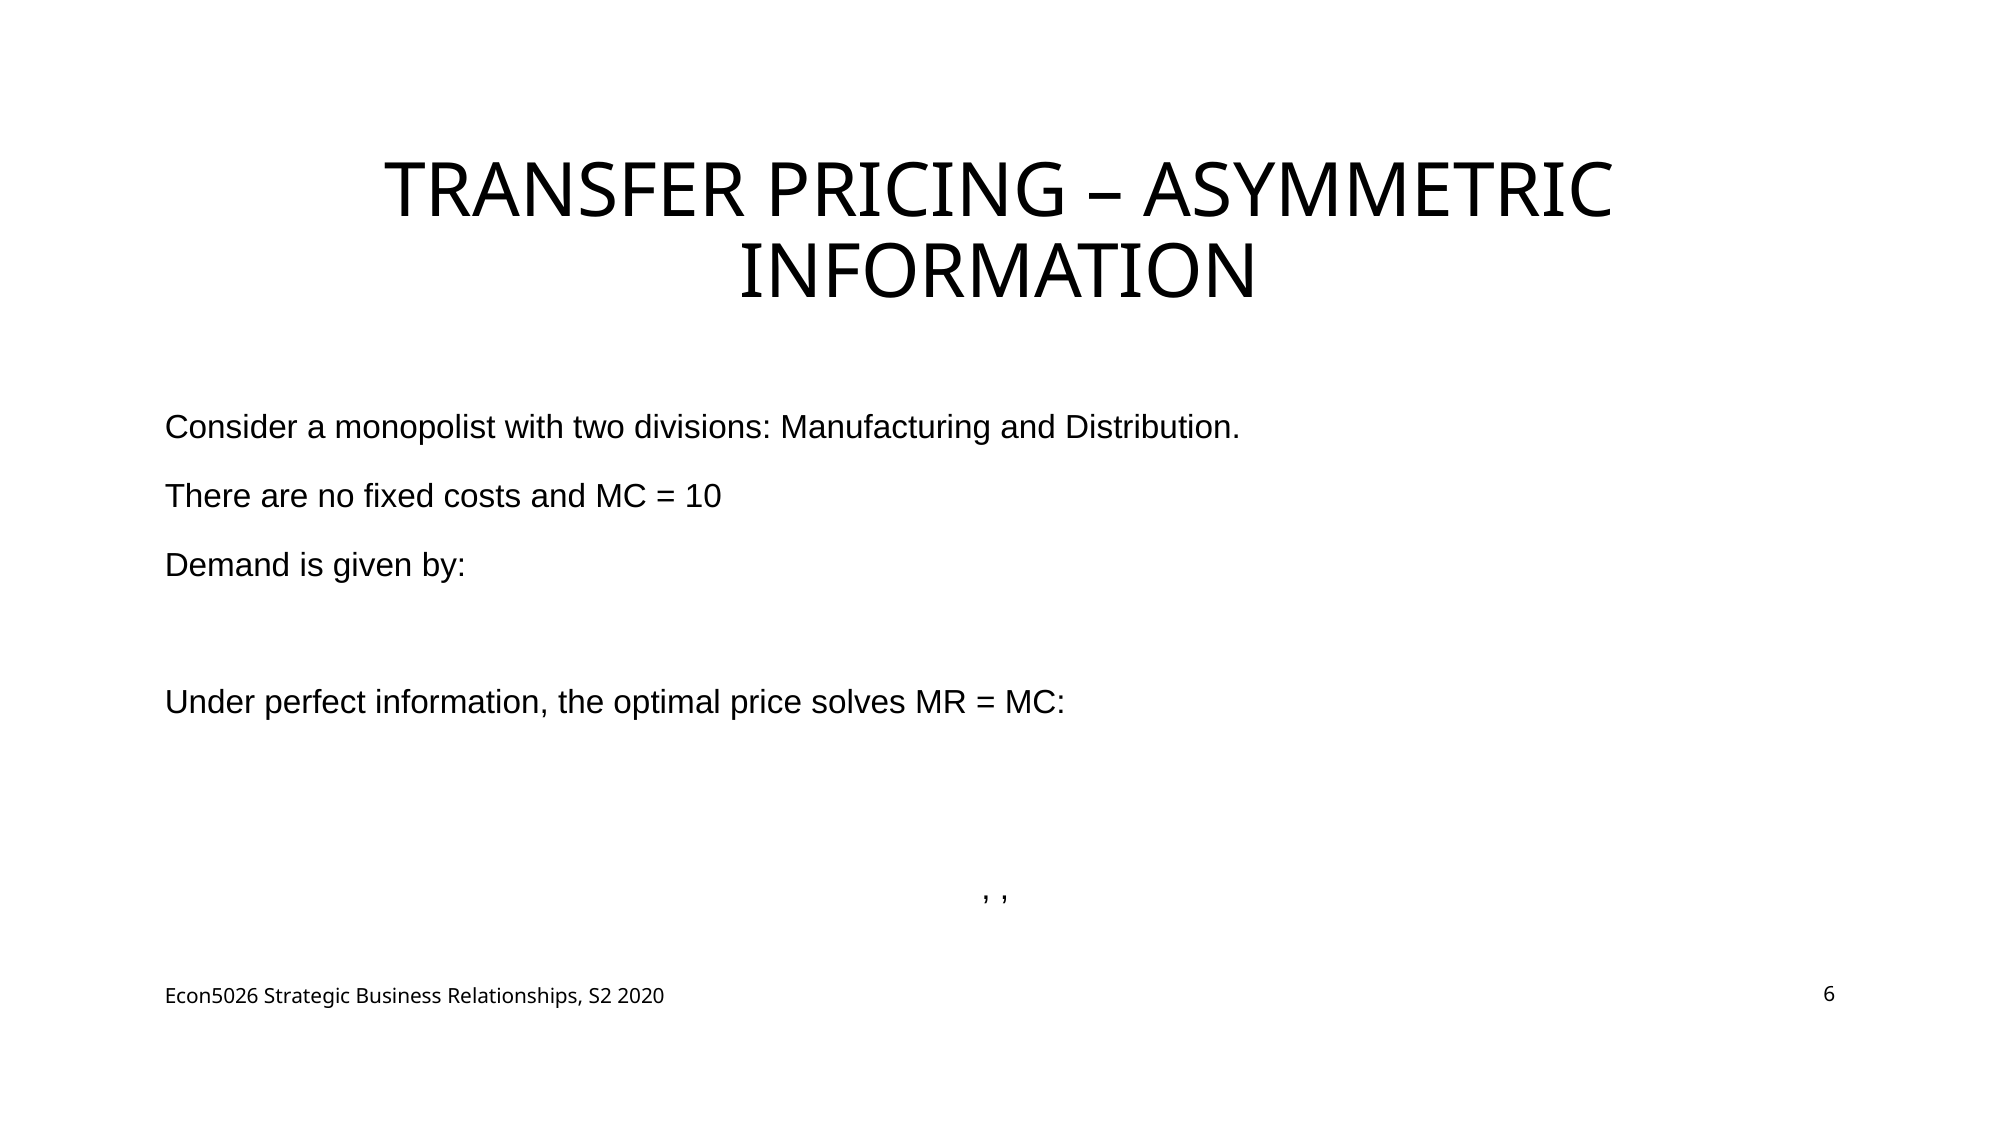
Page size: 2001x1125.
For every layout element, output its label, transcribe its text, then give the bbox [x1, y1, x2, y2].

footer Econ5026 Strategic Business Relationships, S2 2020 [149, 965, 1245, 1025]
title Transfer Pricing – asymmetric information [149, 101, 1851, 364]
slide_number 6 [1724, 965, 1851, 1025]
